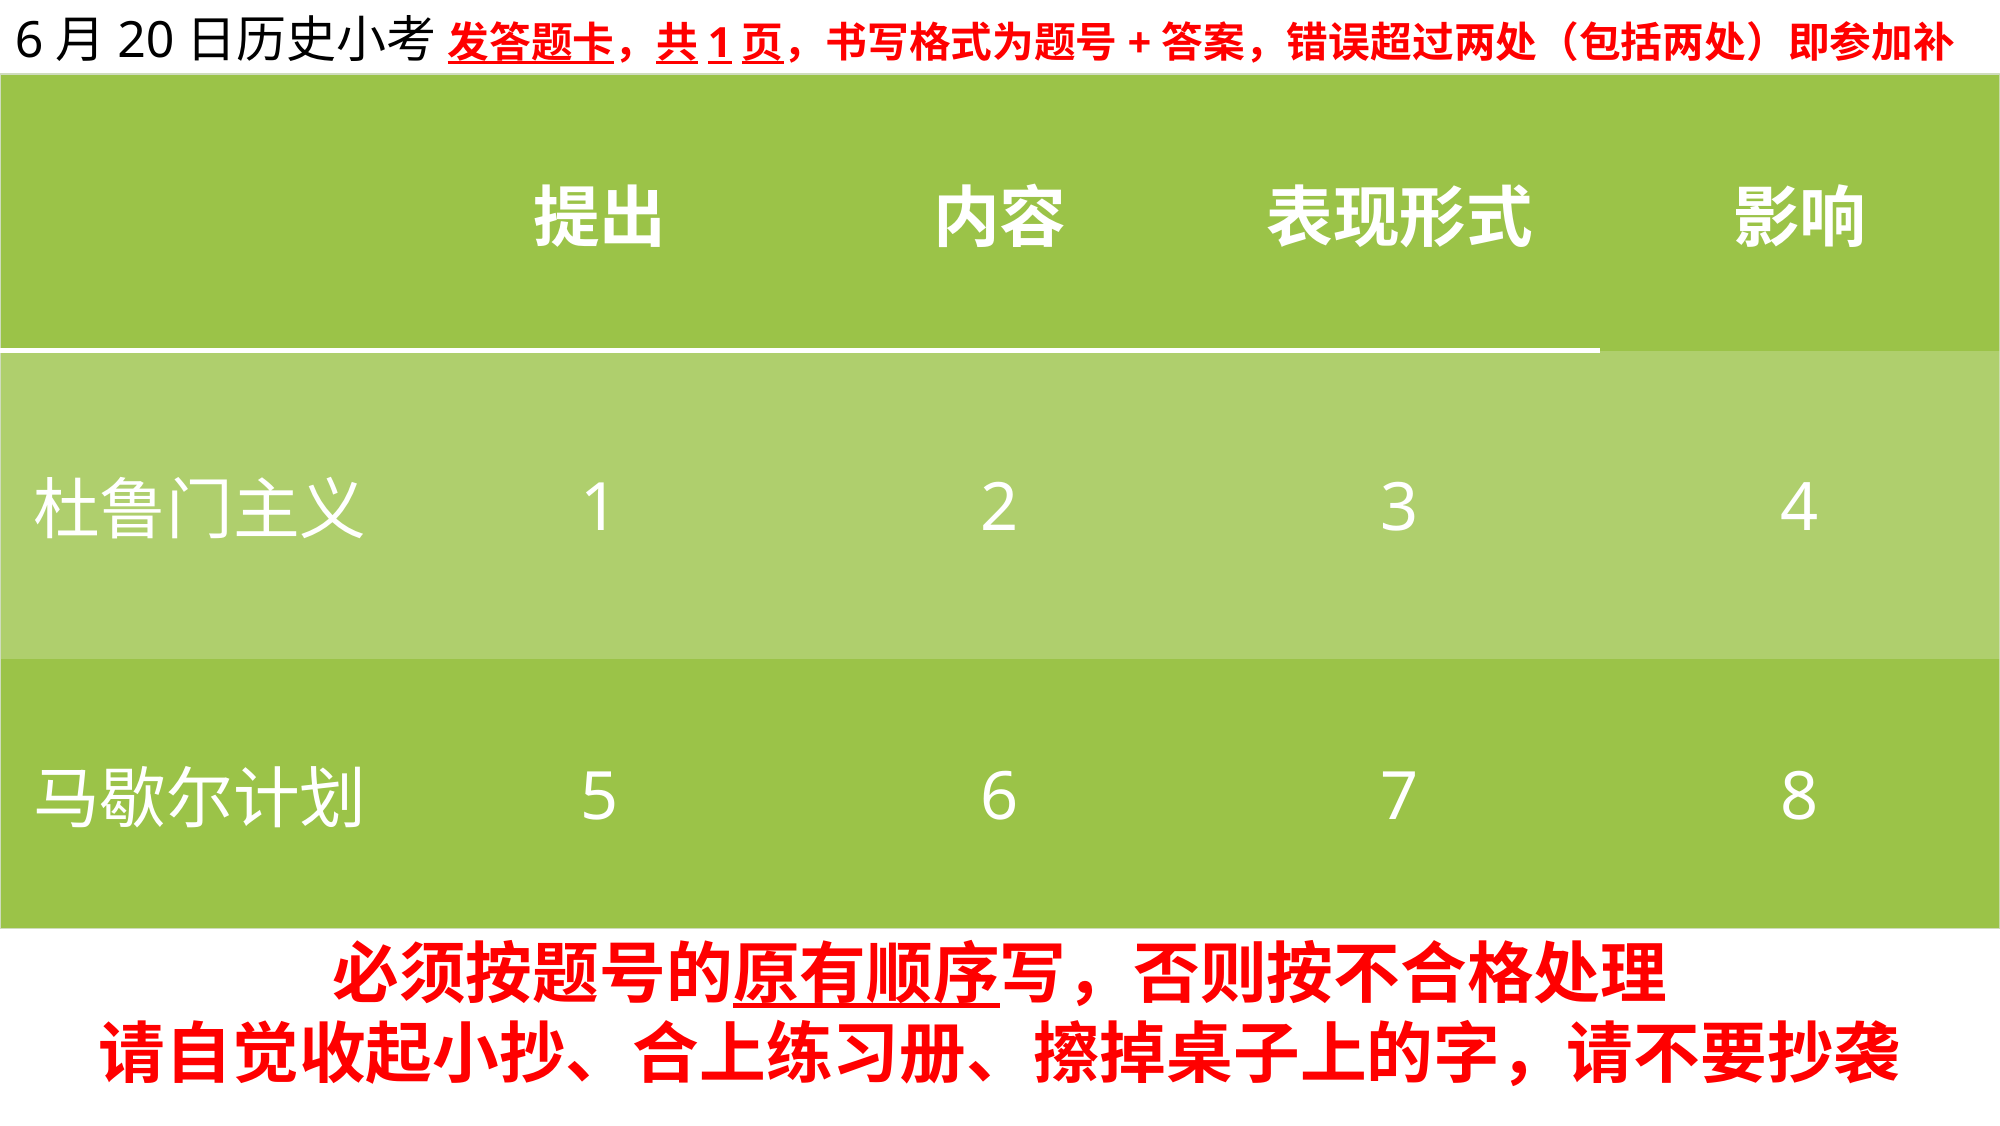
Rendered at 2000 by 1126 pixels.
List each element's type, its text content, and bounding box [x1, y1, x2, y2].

table_cell 2 [800, 353, 1200, 659]
text_box 必须按题号的原有顺序写，否则按不合格处理 请自觉收起小抄、合上练习册、擦掉桌子上的字，请不要抄袭 [0, 929, 2000, 1099]
table_cell 1 [400, 353, 800, 659]
table_header 表现形式 [1200, 75, 1600, 348]
table_cell 8 [1600, 659, 1999, 928]
table_cell 杜鲁门主义 [1, 353, 400, 659]
table_header [1, 75, 400, 348]
table_cell 7 [1200, 659, 1600, 928]
table_header 影响 [1600, 75, 1999, 351]
table_cell 4 [1600, 351, 1999, 659]
text_box 6月20日历史小考 发答题卡，共1页，书写格式为题号+答案，错误超过两处（包括两处）即参加补考 [0, 0, 2000, 73]
table_cell 3 [1200, 353, 1600, 659]
table_header 内容 [800, 75, 1200, 348]
table_cell 马歇尔计划 [1, 659, 400, 928]
table_cell 6 [800, 659, 1200, 928]
table_cell 5 [400, 659, 800, 928]
table_header 提出 [400, 75, 800, 348]
